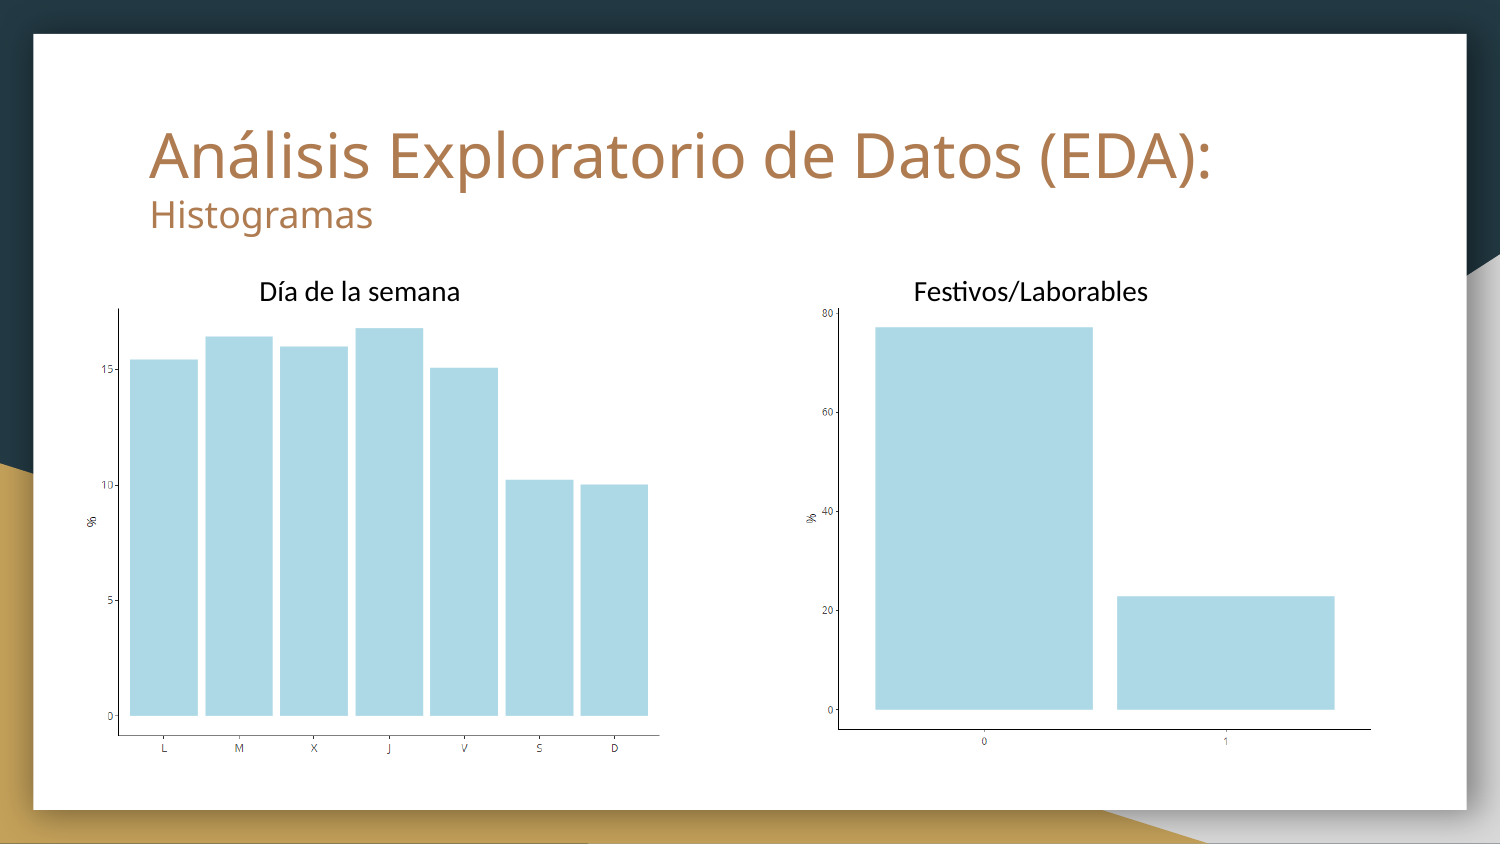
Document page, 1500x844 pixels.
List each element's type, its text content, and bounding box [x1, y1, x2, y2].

picture [82, 302, 667, 755]
text_box Festivos/Laborables [898, 257, 1211, 301]
text_box Día de la semana [244, 257, 557, 301]
picture [801, 302, 1380, 755]
title Análisis Exploratorio de Datos (EDA): Histogramas [134, 100, 1366, 258]
